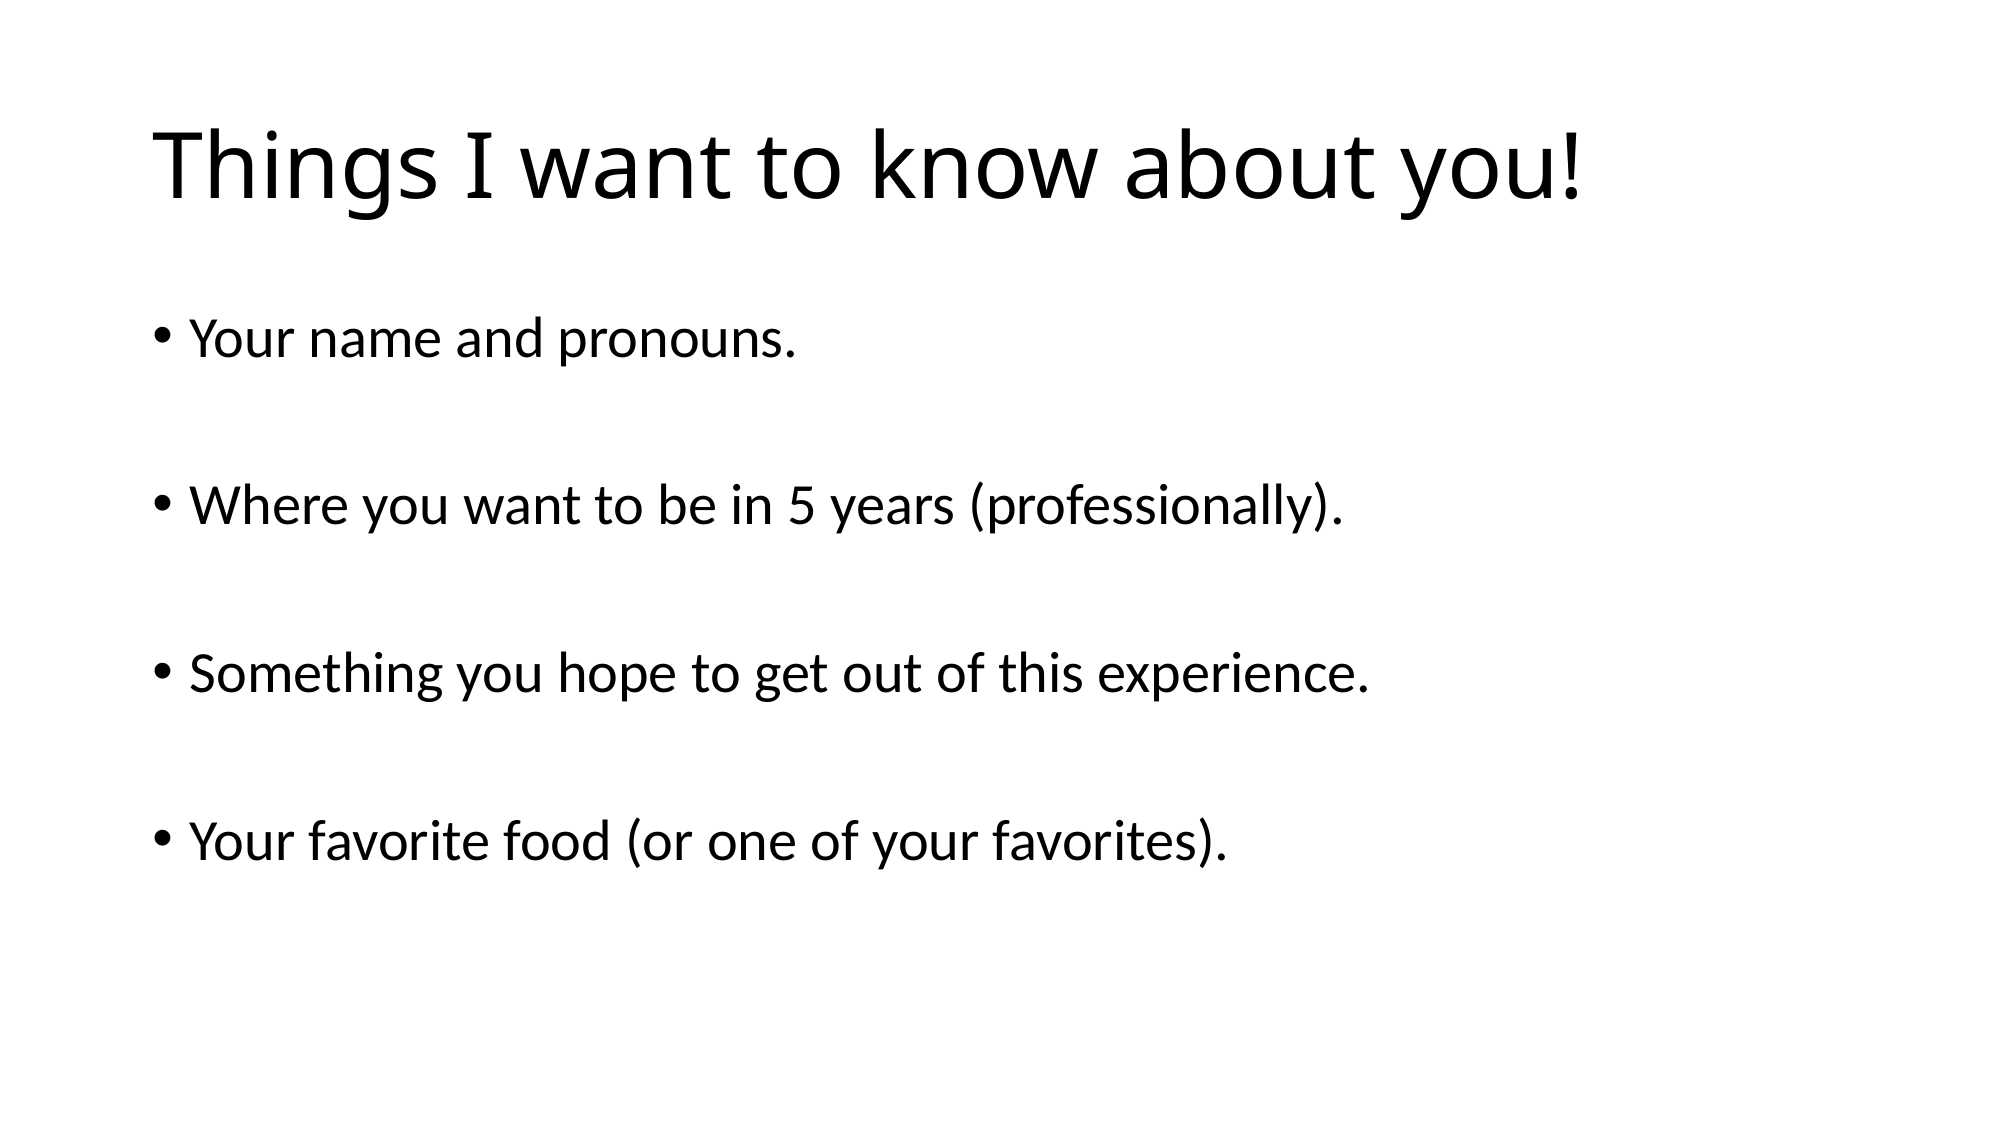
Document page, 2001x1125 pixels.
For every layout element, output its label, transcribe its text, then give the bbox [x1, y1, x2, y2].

list Your name and pronouns. Where you want to be in 5 years (professionally). Something you hope to get out of this experience. Your favorite food (or one of your favorites). [137, 299, 1863, 1014]
title Things I want to know about you! [137, 59, 1863, 278]
